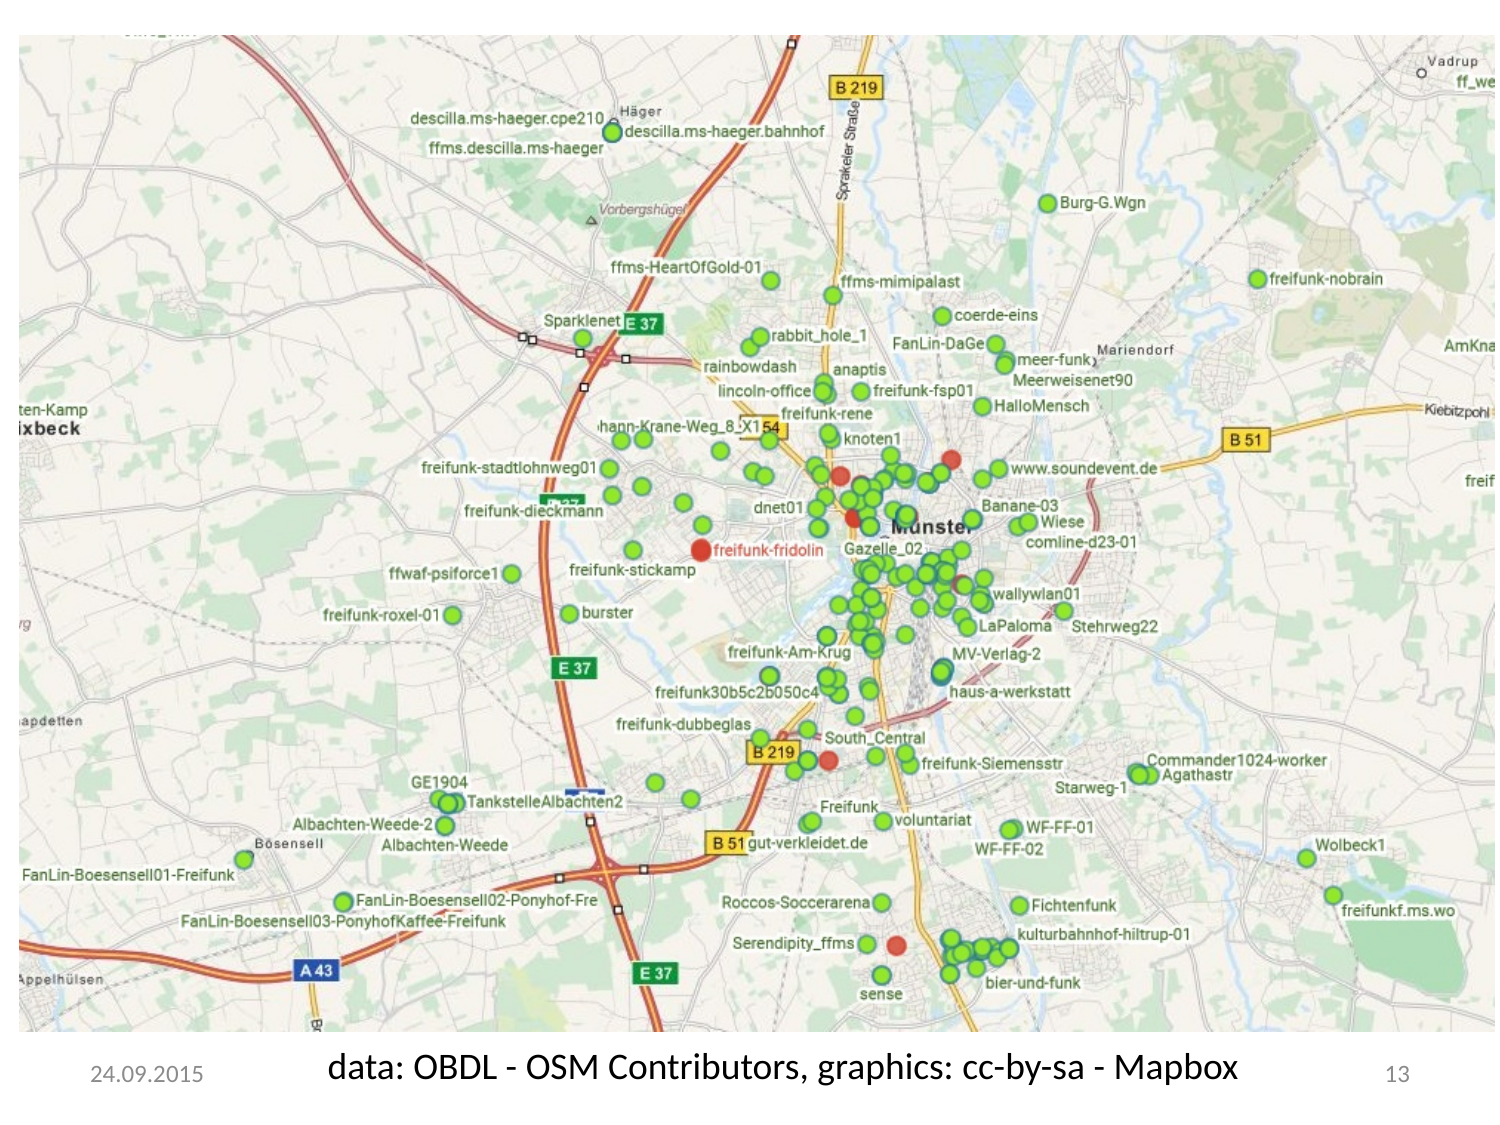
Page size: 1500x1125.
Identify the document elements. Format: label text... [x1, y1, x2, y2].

slide_number 13 [1074, 1042, 1425, 1103]
text_box data: OBDL - OSM Contributors, graphics: cc-by-sa - Mapbox [312, 1041, 1365, 1095]
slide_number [75, 1042, 425, 1103]
picture [18, 35, 1495, 1032]
